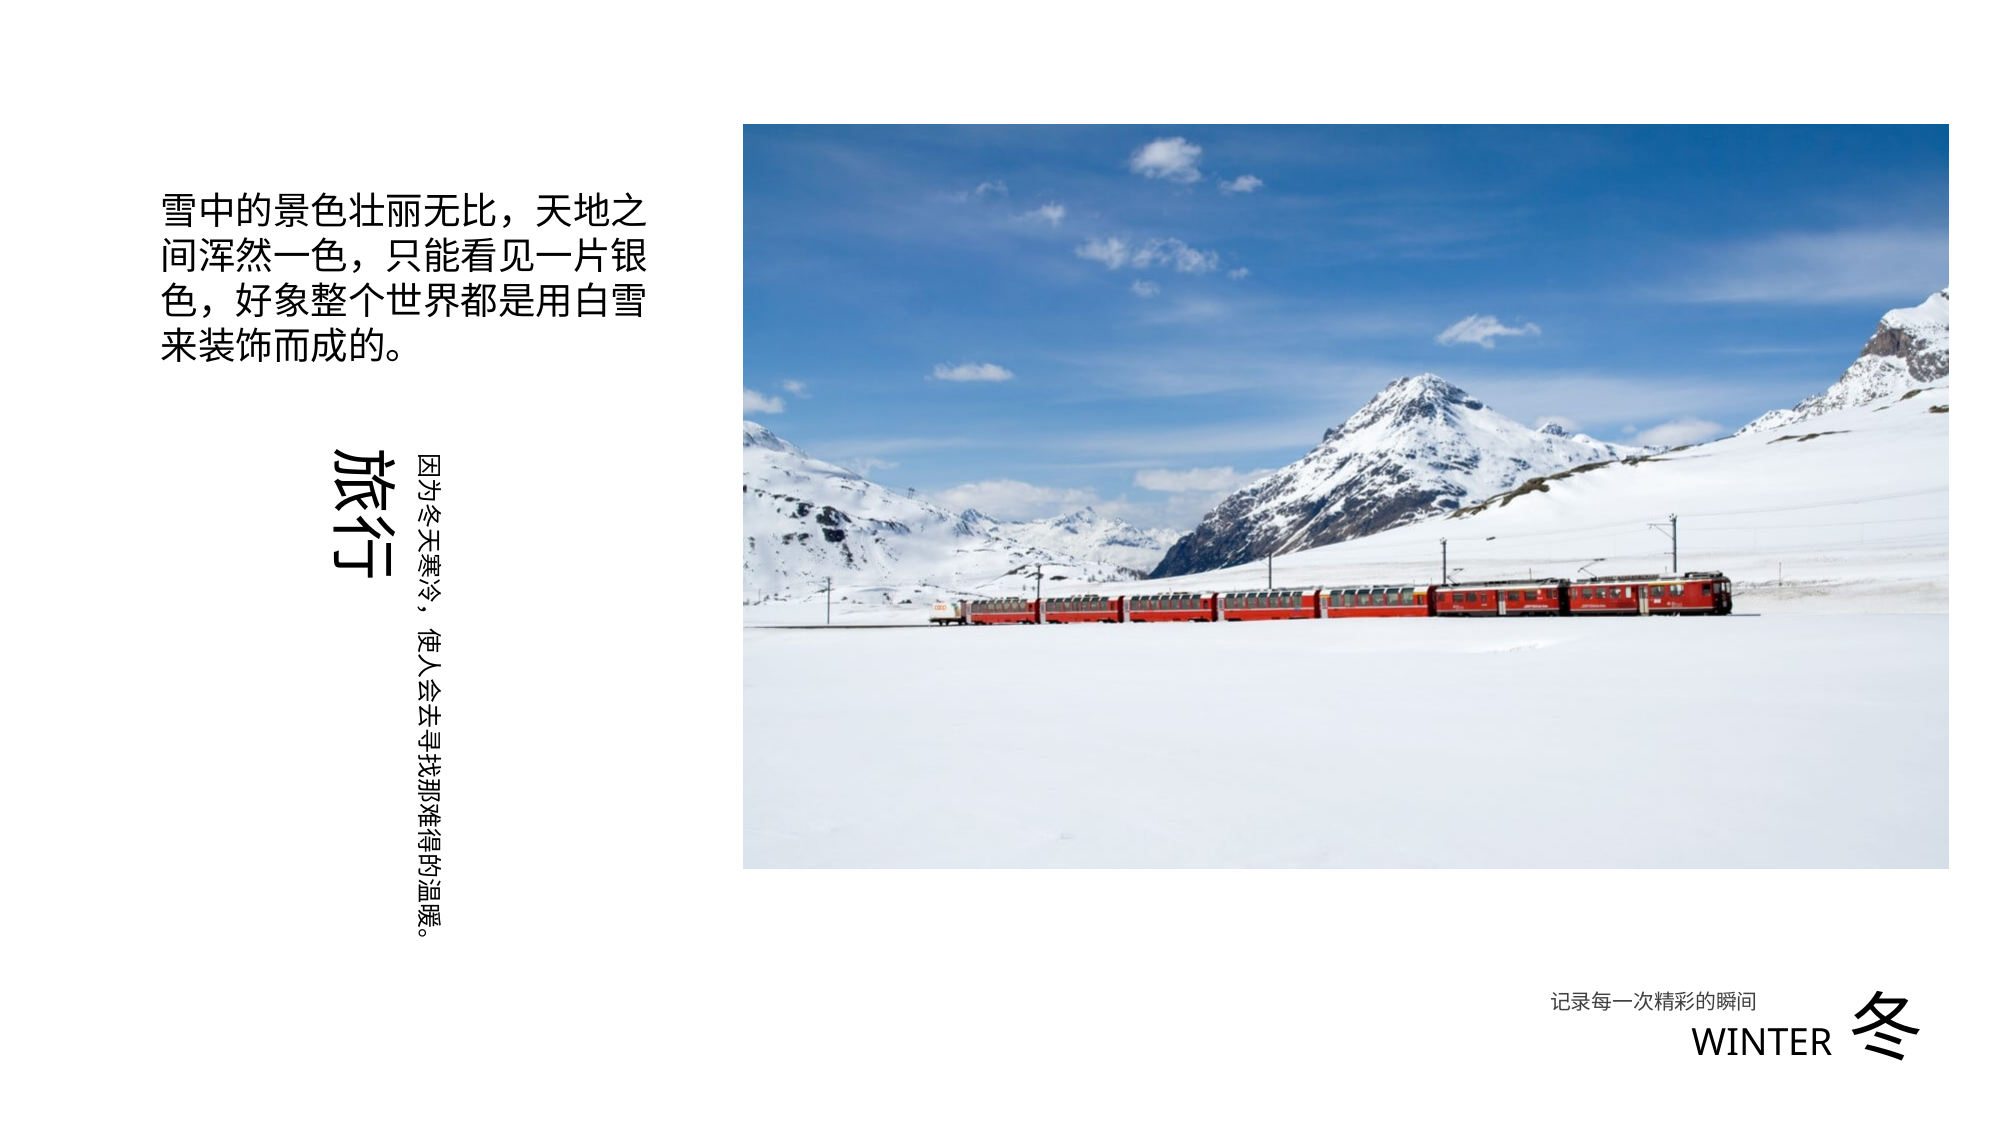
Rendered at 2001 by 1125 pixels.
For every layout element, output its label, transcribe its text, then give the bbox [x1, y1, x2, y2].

text_box WINTER [1482, 1010, 1857, 1071]
text_box 旅行 [303, 432, 415, 807]
picture [743, 124, 1949, 869]
text_box 因为冬天寒冷，使人会去寻找那难得的温暖。 [392, 438, 454, 999]
text_box 记录每一次精彩的瞬间 [1535, 981, 1835, 1022]
text_box 冬 [1834, 971, 1966, 1077]
text_box 雪中的景色壮丽无比，天地之间浑然一色，只能看见一片银色，好象整个世界都是用白雪来装饰而成的。 [145, 179, 700, 375]
